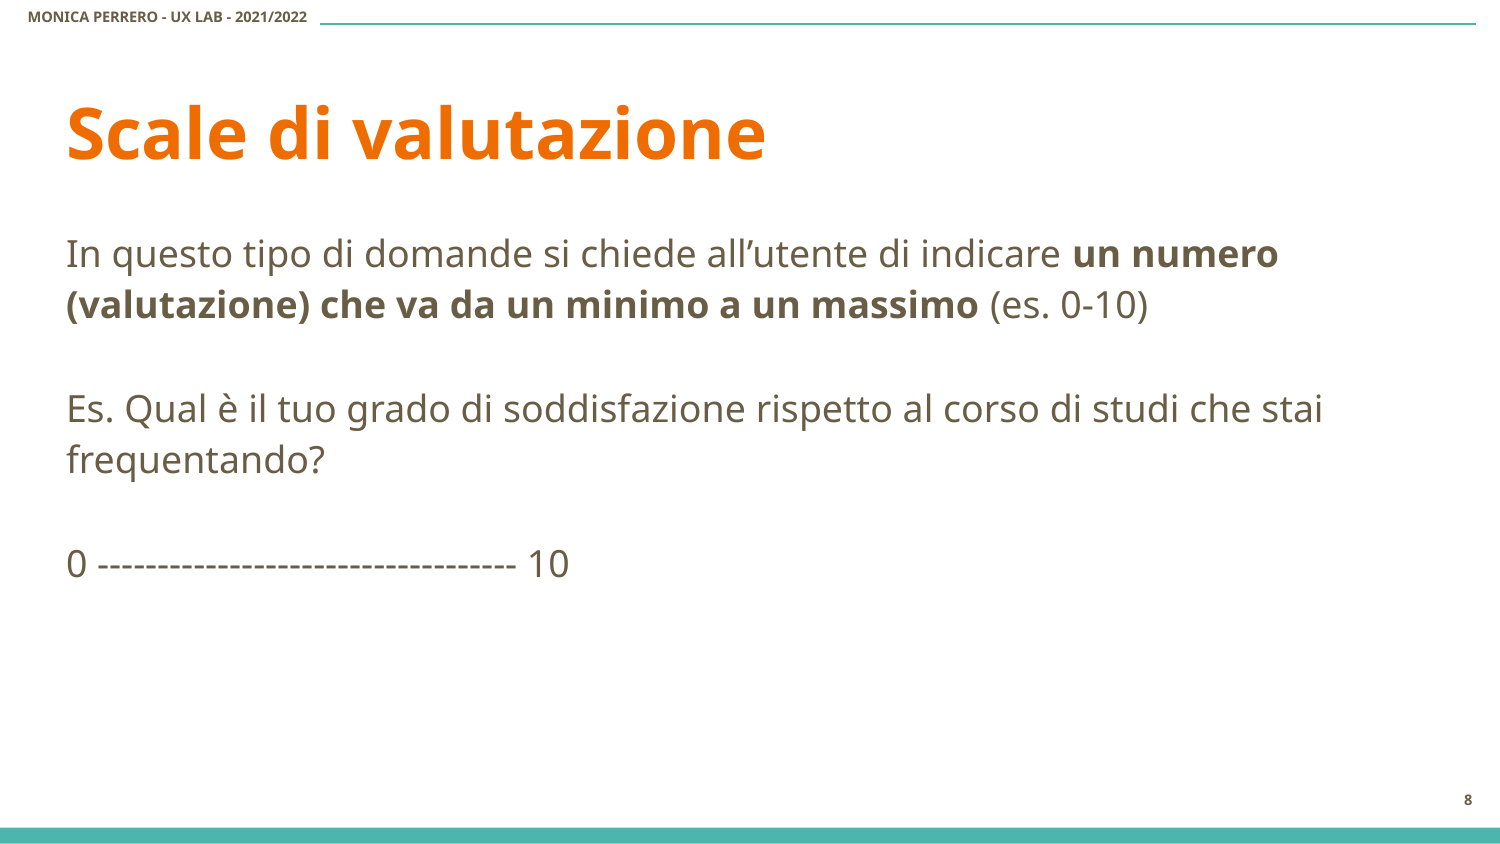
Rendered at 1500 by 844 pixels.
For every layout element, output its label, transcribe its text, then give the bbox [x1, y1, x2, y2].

list In questo tipo di domande si chiede all’utente di indicare un numero (valutazione) che va da un minimo a un massimo (es. 0-10) Es. Qual è il tuo grado di soddisfazione rispetto al corso di studi che stai frequentando? 0 ----------------------------------- 10 [51, 207, 1449, 750]
slide_number ‹#› [1397, 768, 1488, 834]
title Scale di valutazione [51, 72, 1449, 189]
